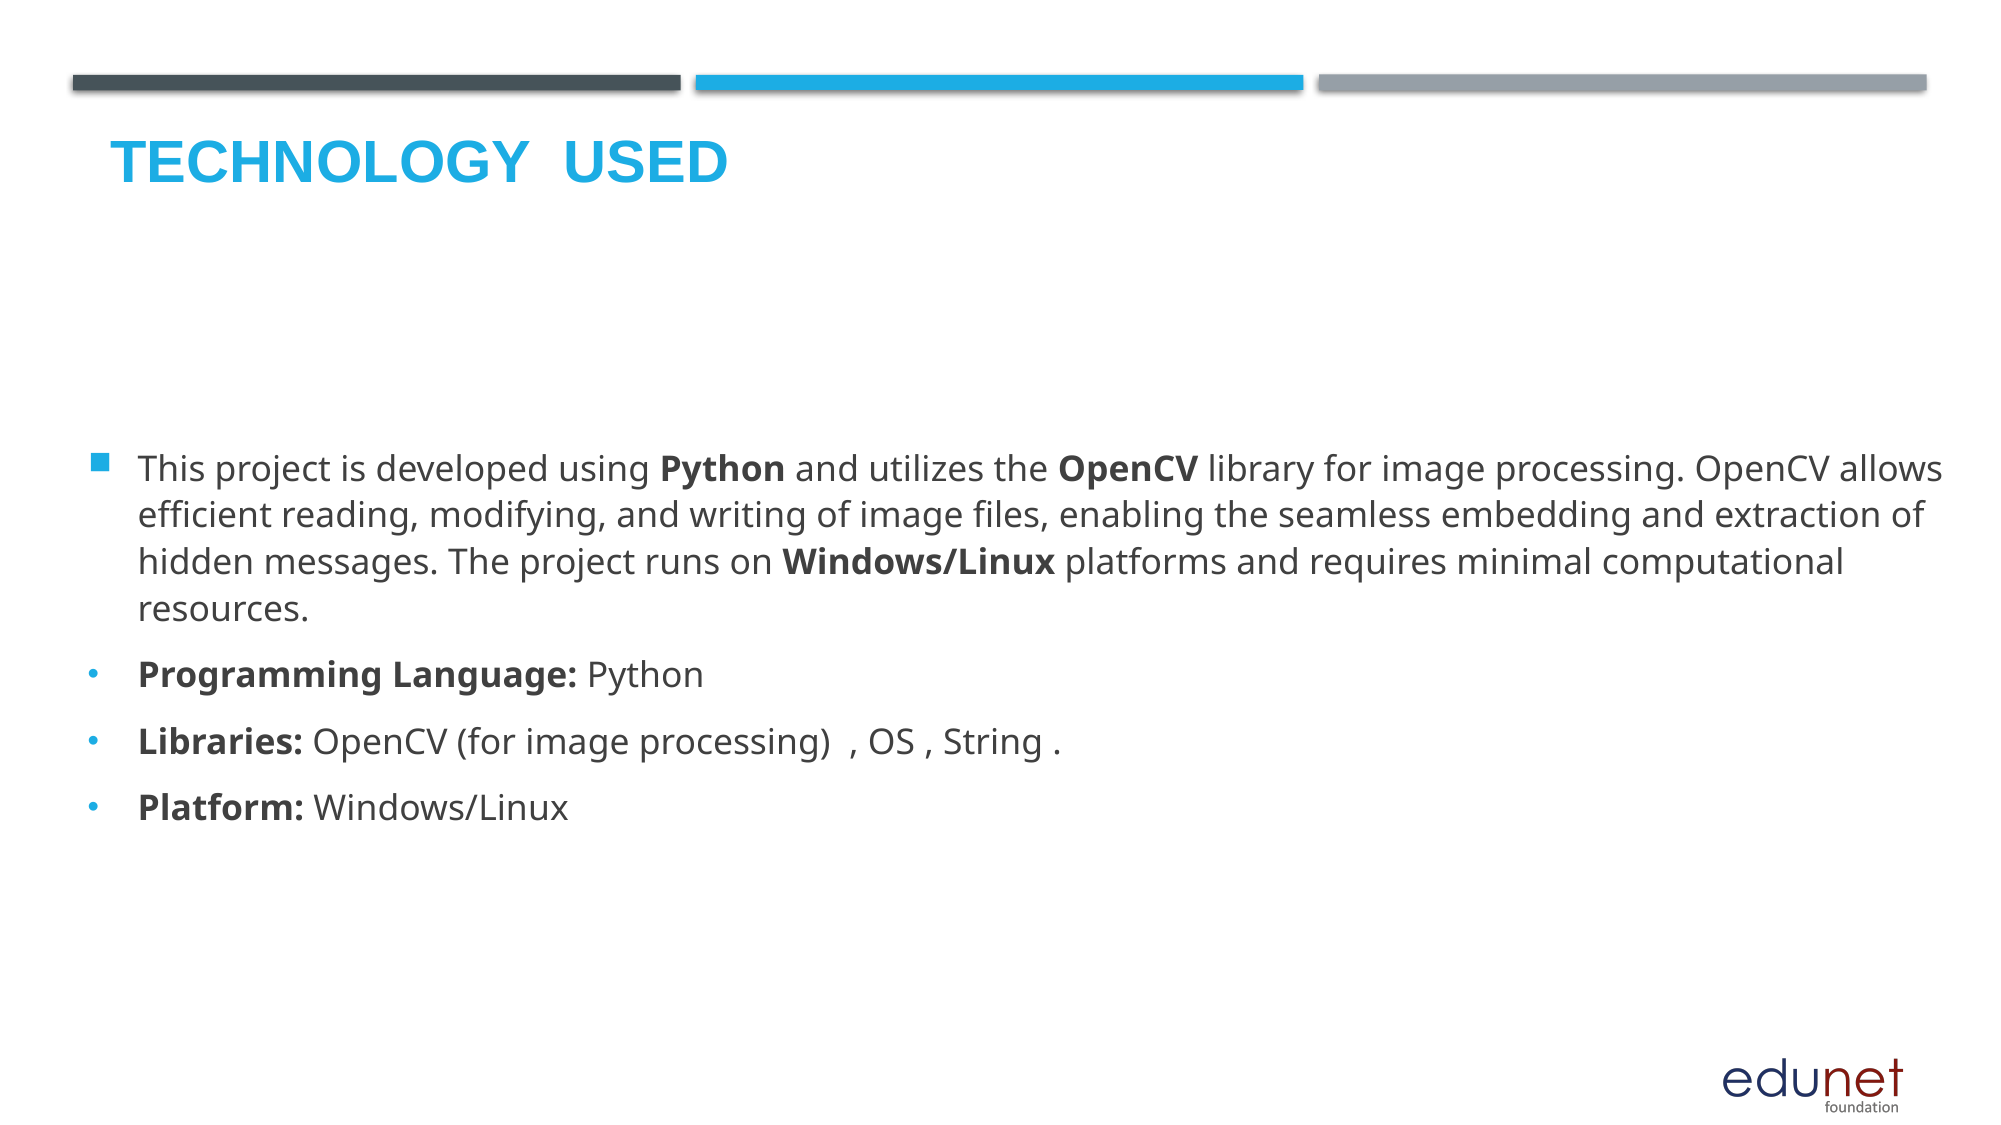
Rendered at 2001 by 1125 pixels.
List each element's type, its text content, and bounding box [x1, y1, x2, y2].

picture [1719, 1091, 1905, 1116]
list This project is developed using Python and utilizes the OpenCV library for image processing. OpenCV allows efficient reading, modifying, and writing of image files, enabling the seamless embedding and extraction of hidden messages. The project runs on Windows/Linux platforms and requires minimal computational resources. Programming Language: Python Libraries: OpenCV (for image processing) , OS , String . Platform: Windows/Linux [72, 178, 1978, 1091]
title Technology used [95, 115, 1905, 178]
